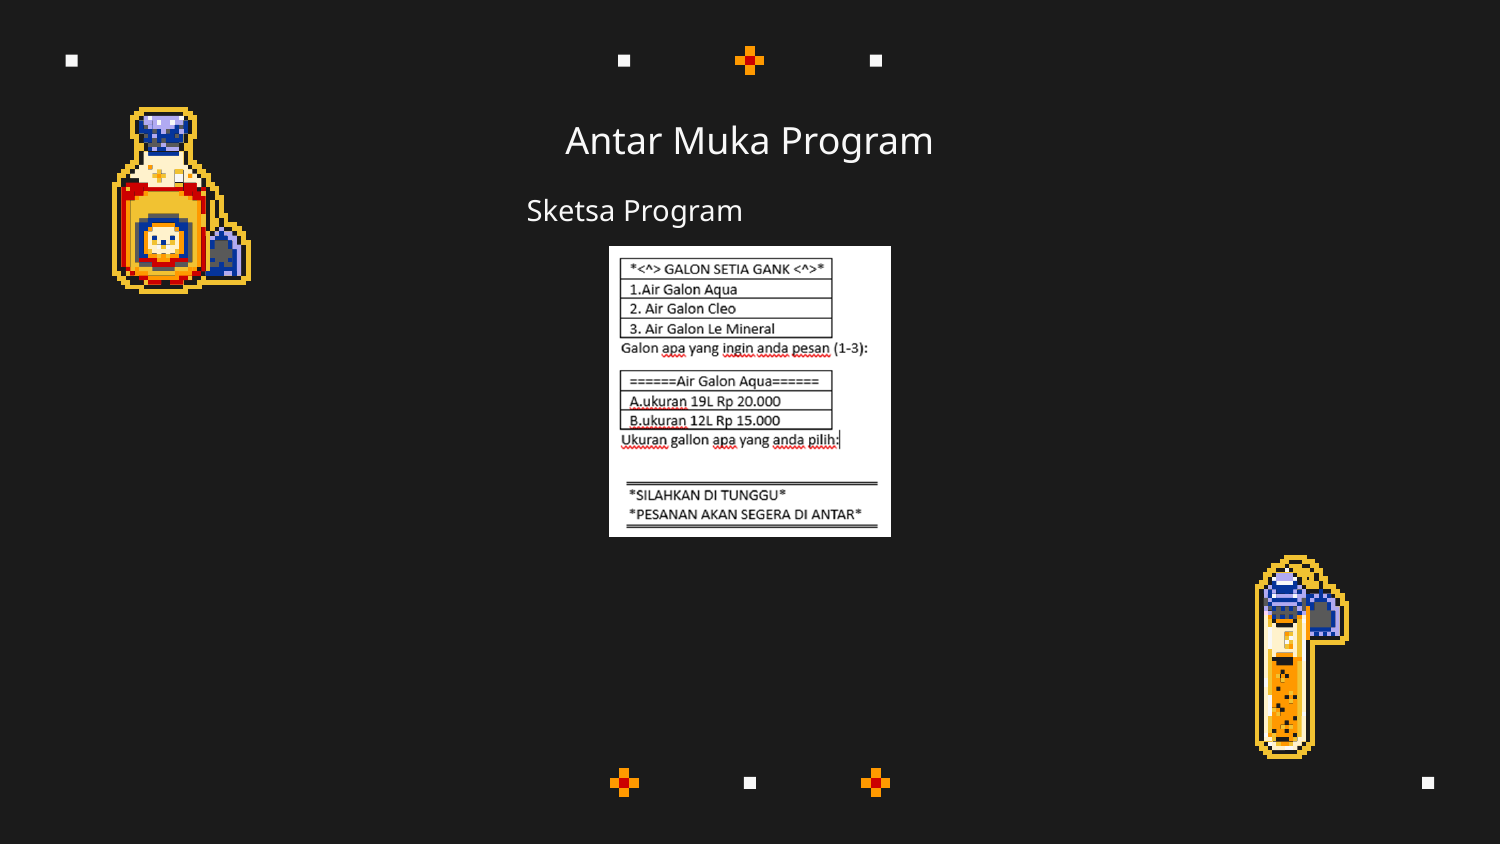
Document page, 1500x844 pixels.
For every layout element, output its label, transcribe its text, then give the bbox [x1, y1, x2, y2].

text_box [1259, 559, 1345, 755]
title Antar Muka Program [295, 101, 1205, 184]
picture [609, 246, 891, 538]
text_box Sketsa Program [511, 185, 989, 235]
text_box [116, 111, 246, 290]
